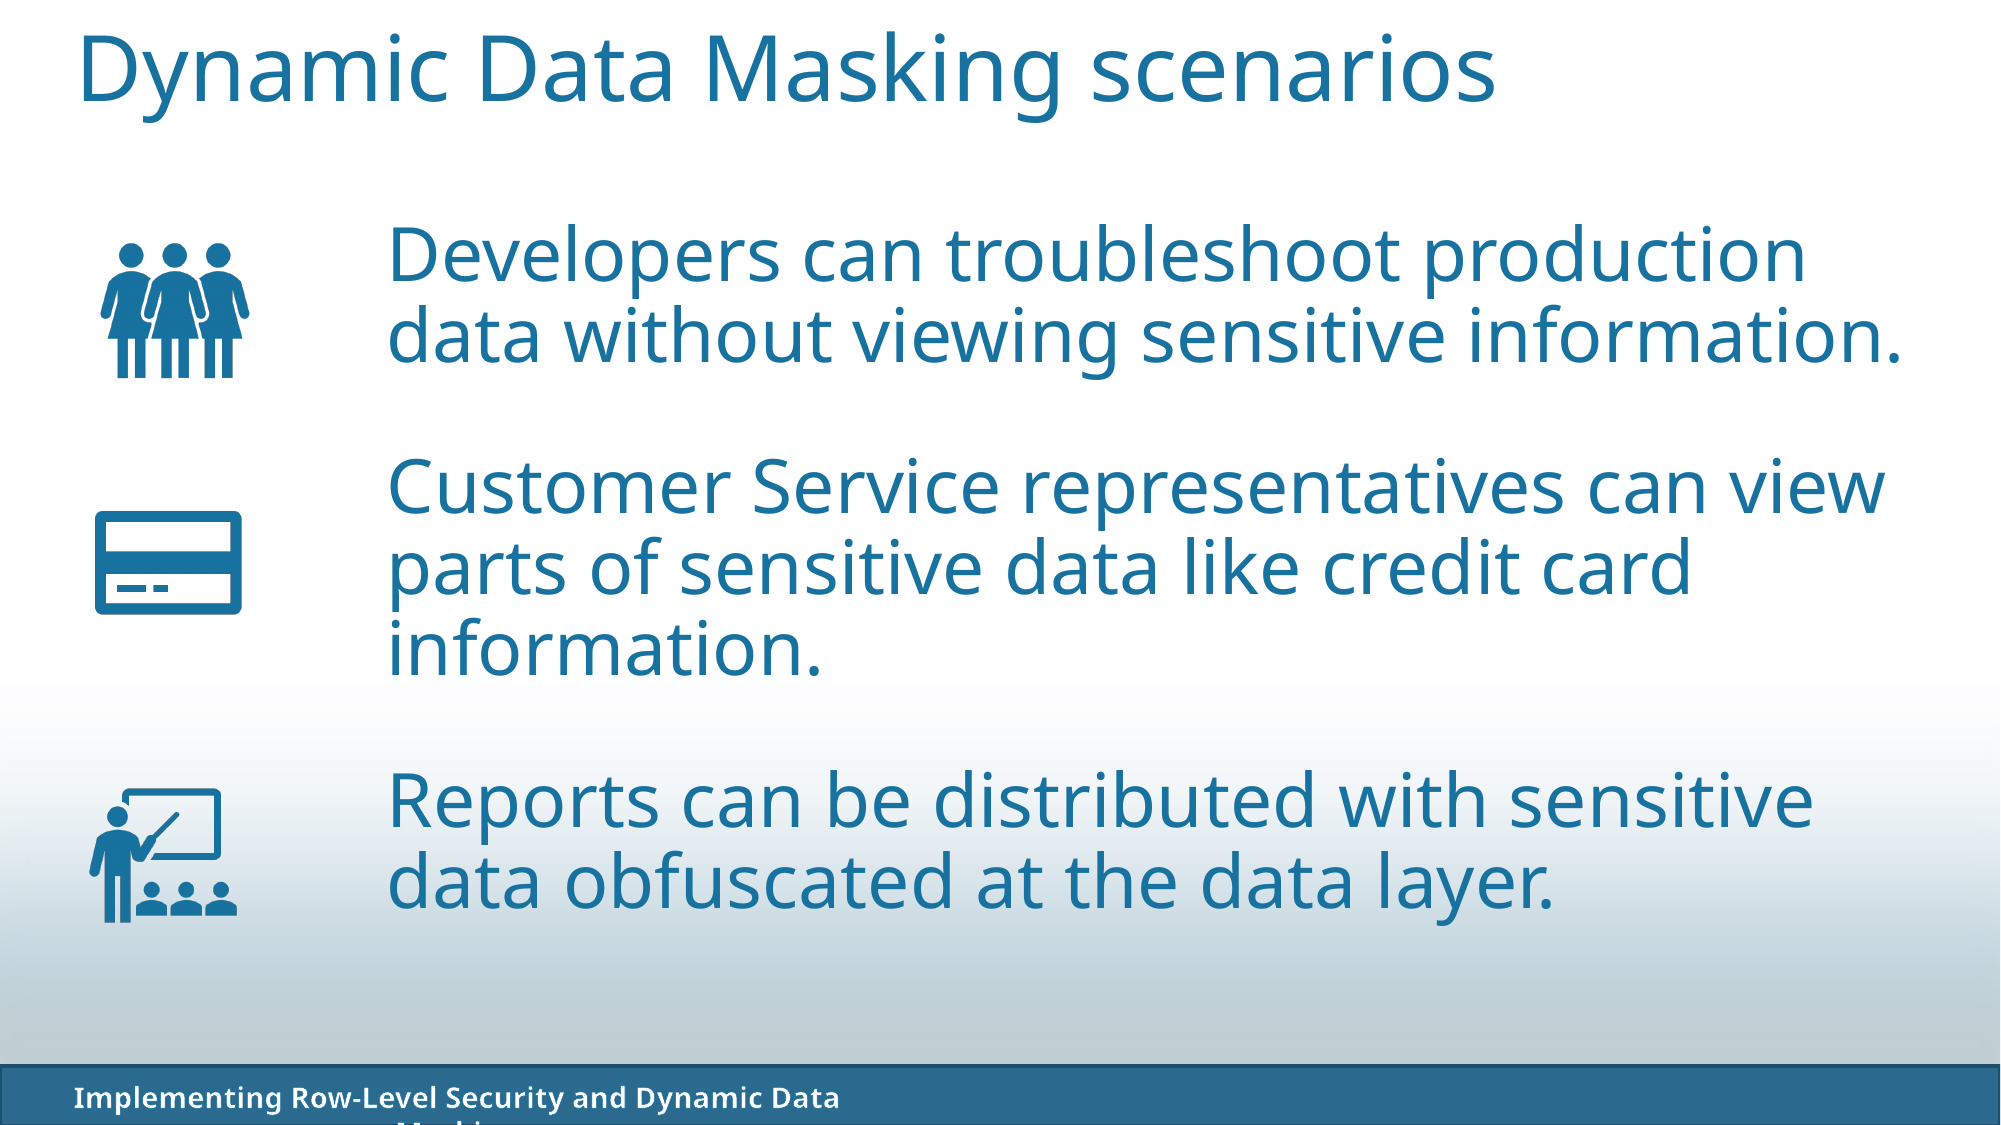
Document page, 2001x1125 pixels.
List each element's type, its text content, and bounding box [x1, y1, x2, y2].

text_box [337, 159, 1955, 982]
text_box Dynamic Data Masking scenarios [60, 39, 1861, 228]
picture [0, 0, 2001, 1064]
